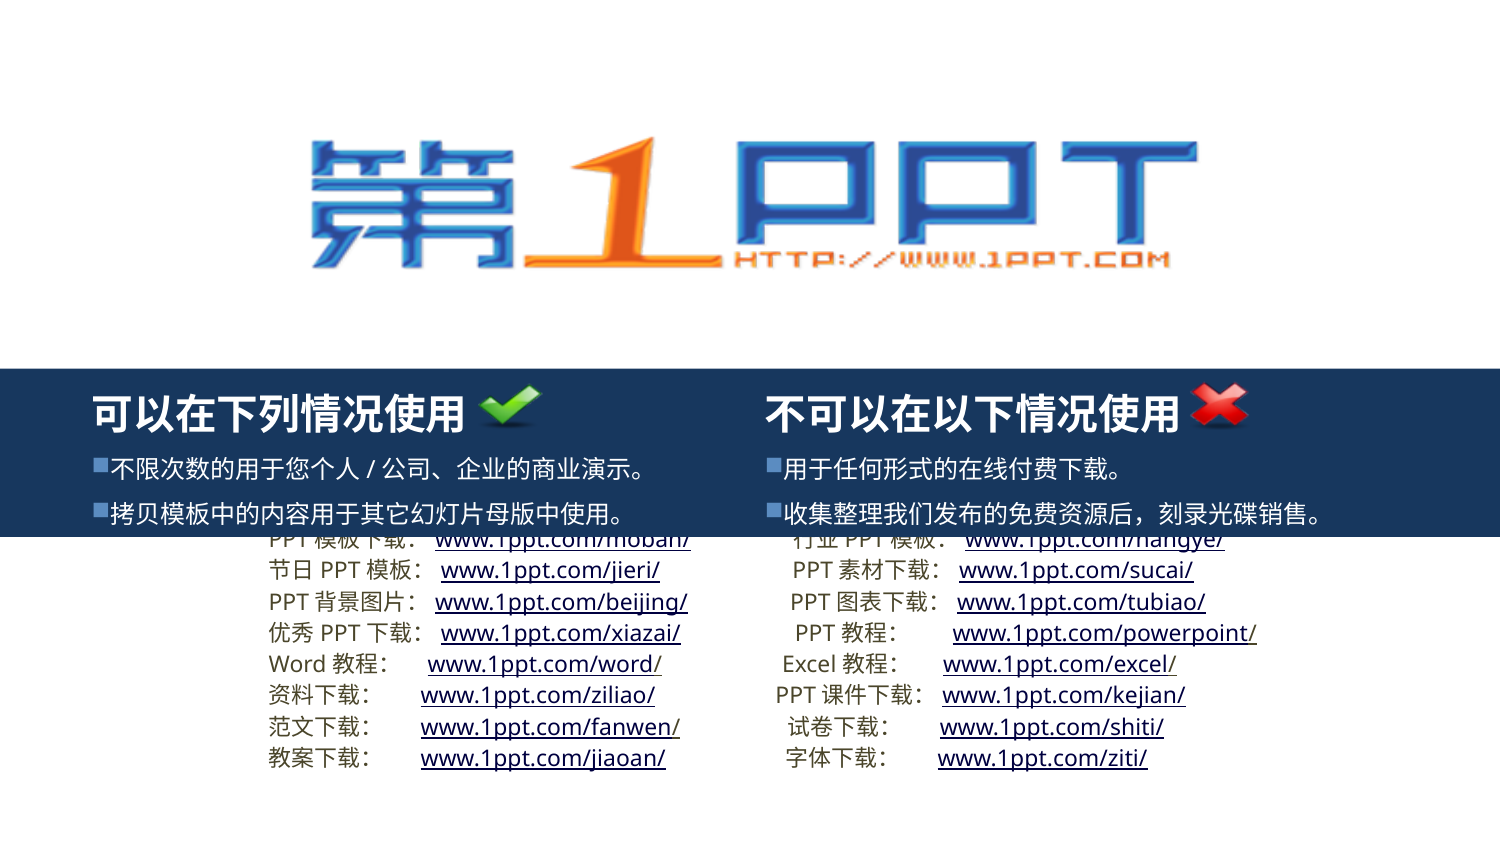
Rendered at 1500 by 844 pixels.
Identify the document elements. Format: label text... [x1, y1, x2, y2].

text_box [1252, 368, 1500, 537]
text_box 可以在下列情况使用 不限次数的用于您个人/公司、企业的商业演示。 拷贝模板中的内容用于其它幻灯片母版中使用。 [76, 380, 750, 580]
picture [1186, 380, 1252, 430]
text_box PPT模板下载：www.1ppt.com/moban/ 行业PPT模板：www.1ppt.com/hangye/ 节日PPT模板：www.1ppt.com/jieri/ PPT素材下载：www.1ppt.com/sucai/ PPT背景图片：www.1ppt.com/beijing/ PPT图表下载：www.1ppt.com/tubiao/ 优秀PPT下载：www.1ppt.com/xiazai/ PPT教程： www.1ppt.com/powerpoint/ Word教程： www.1ppt.com/word/ Excel教程： www.1ppt.com/excel/ 资料下载： www.1ppt.com/ziliao/ PPT课件下载：www.1ppt.com/kejian/ 范文下载： www.1ppt.com/fanwen/ 试卷下载： www.1ppt.com/shiti/ 教案下载： www.1ppt.com/jiaoan/ 字体下载： www.1ppt.com/ziti/ [252, 572, 1315, 756]
text_box 不可以在以下情况使用 用于任何形式的在线付费下载。 收集整理我们发布的免费资源后，刻录光碟销售。 [750, 380, 1424, 572]
text_box [0, 368, 477, 537]
picture [134, 38, 1400, 369]
picture [477, 380, 544, 430]
